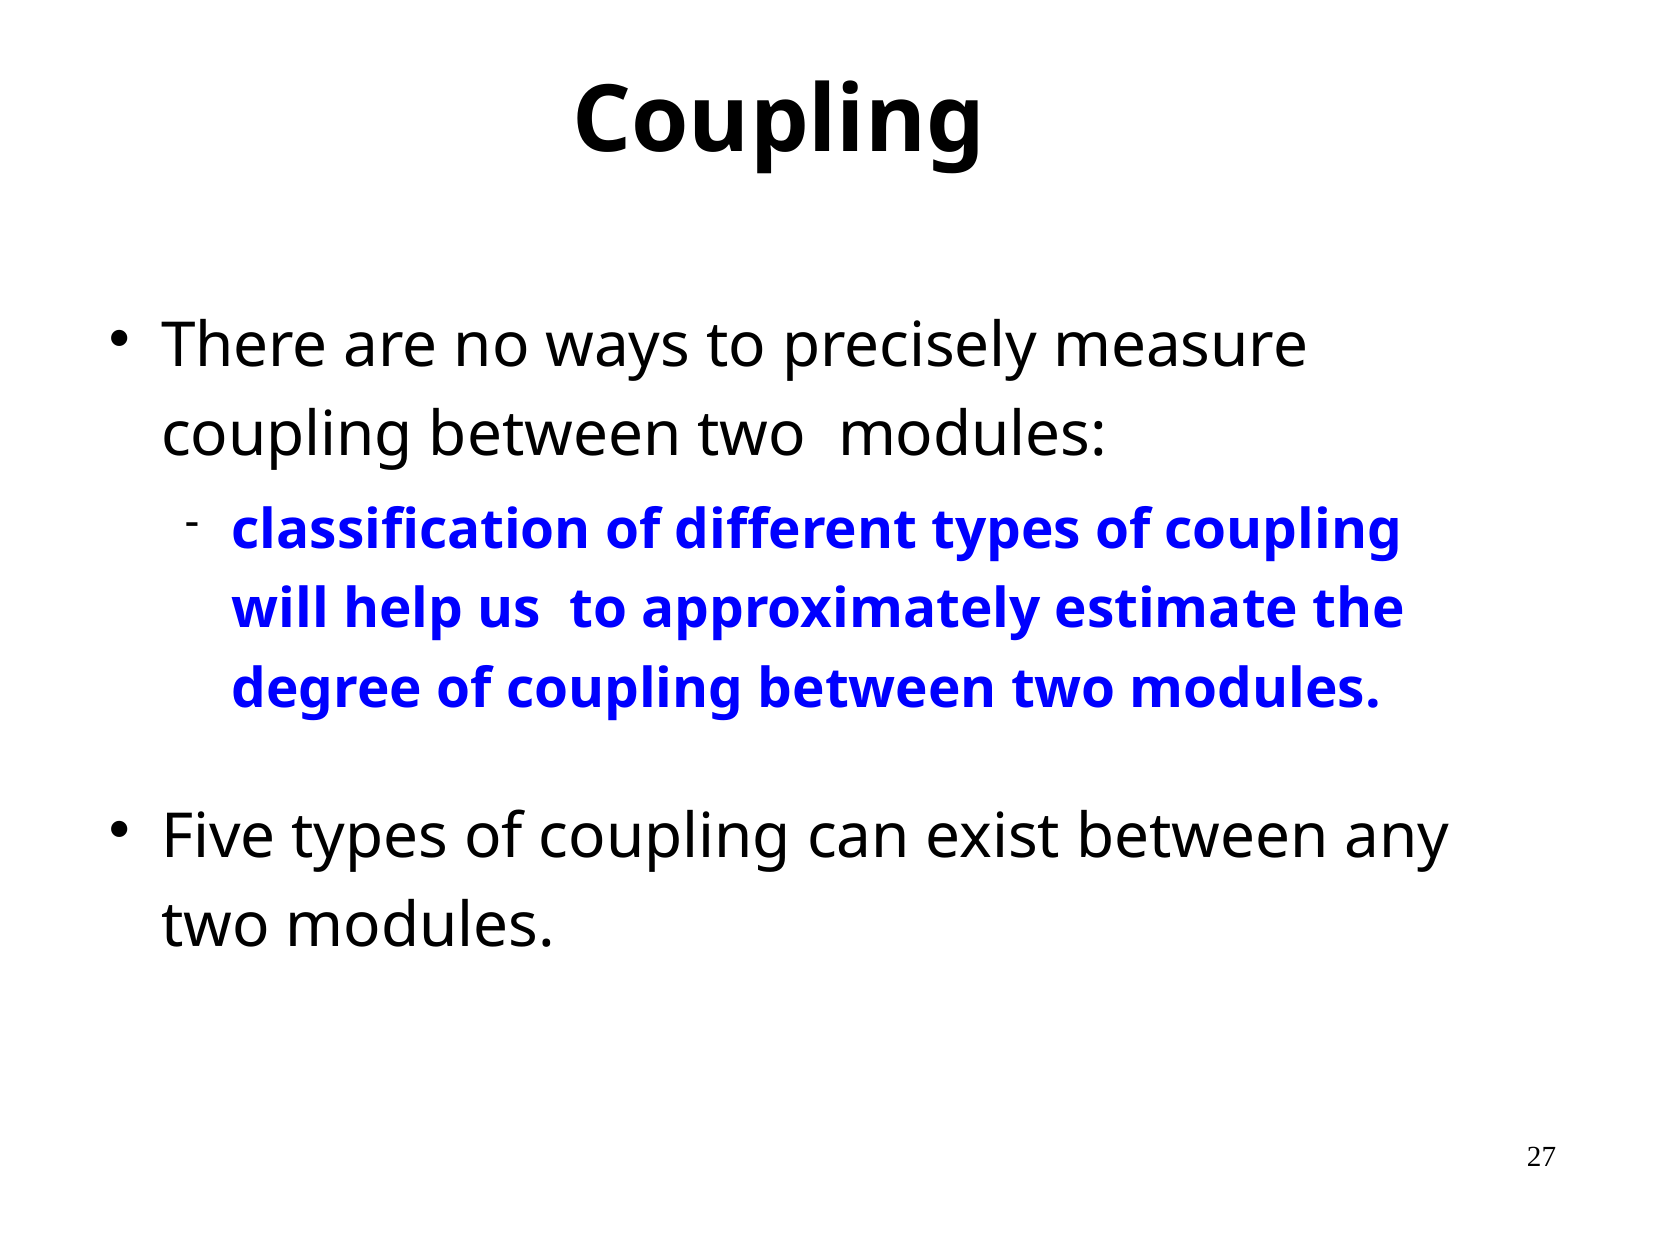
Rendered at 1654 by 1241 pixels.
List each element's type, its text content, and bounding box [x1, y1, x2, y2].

title Coupling [251, 45, 1306, 200]
list There are no ways to precisely measure coupling between two modules: classification of different types of coupling will help us to approximately estimate the degree of coupling between two modules. Five types of coupling can exist between any two modules. [89, 283, 1502, 1083]
